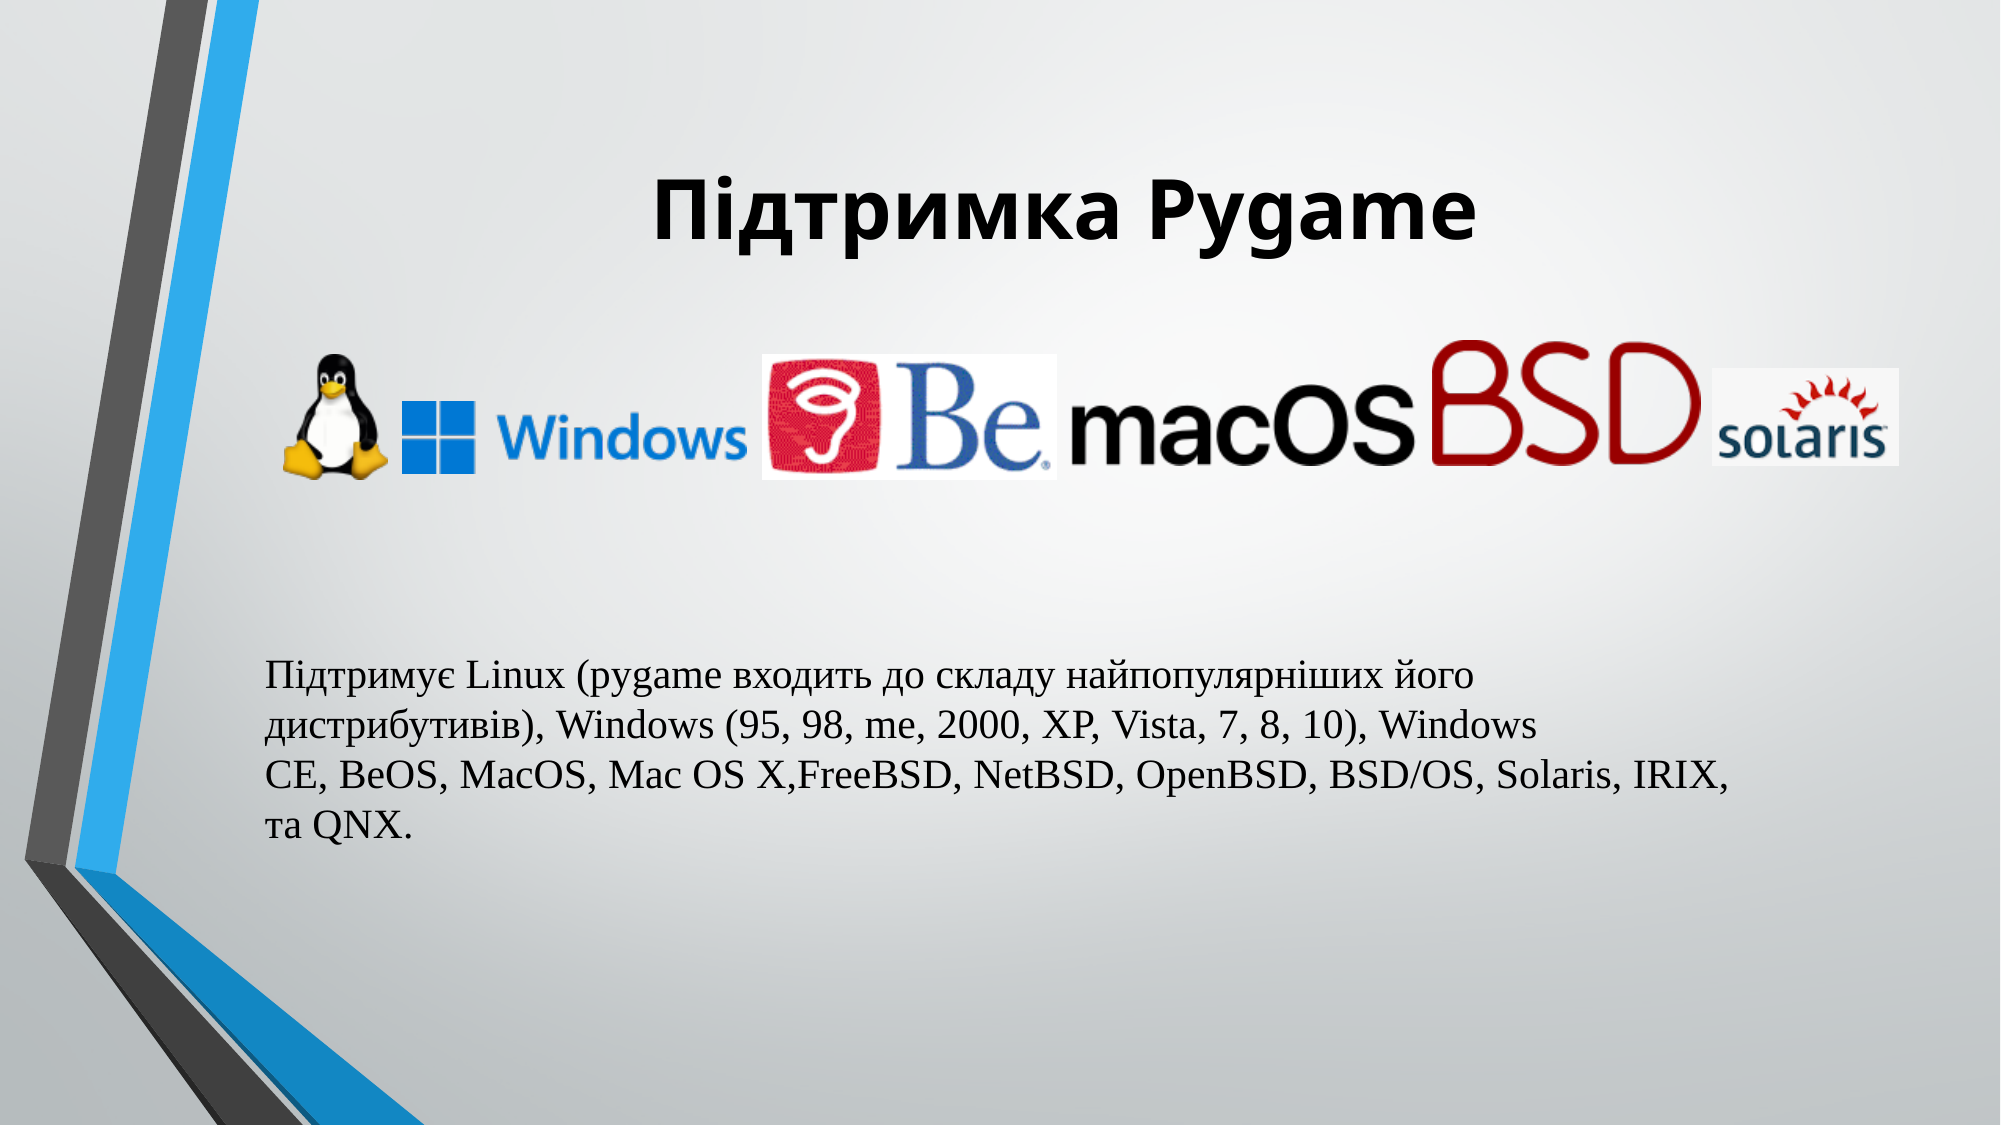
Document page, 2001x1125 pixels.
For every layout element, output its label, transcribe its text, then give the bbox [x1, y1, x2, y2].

picture [762, 354, 1057, 480]
title Підтримка Pygame [243, 112, 1887, 400]
picture [282, 354, 389, 480]
picture [402, 401, 747, 474]
picture [1431, 339, 1702, 466]
picture [1712, 368, 1899, 466]
list Підтримує Linux (pygame входить до складу найпопулярніших його дистрибутивів), Windows (95, 98, me, 2000, XP, Vista, 7, 8, 10), Windows CE, BeOS, MacOS, Mac OS X,FreeBSD, NetBSD, OpenBSD, BSD/OS, Solaris, IRIX, та QNX. [249, 472, 1894, 1022]
picture [1071, 383, 1416, 466]
